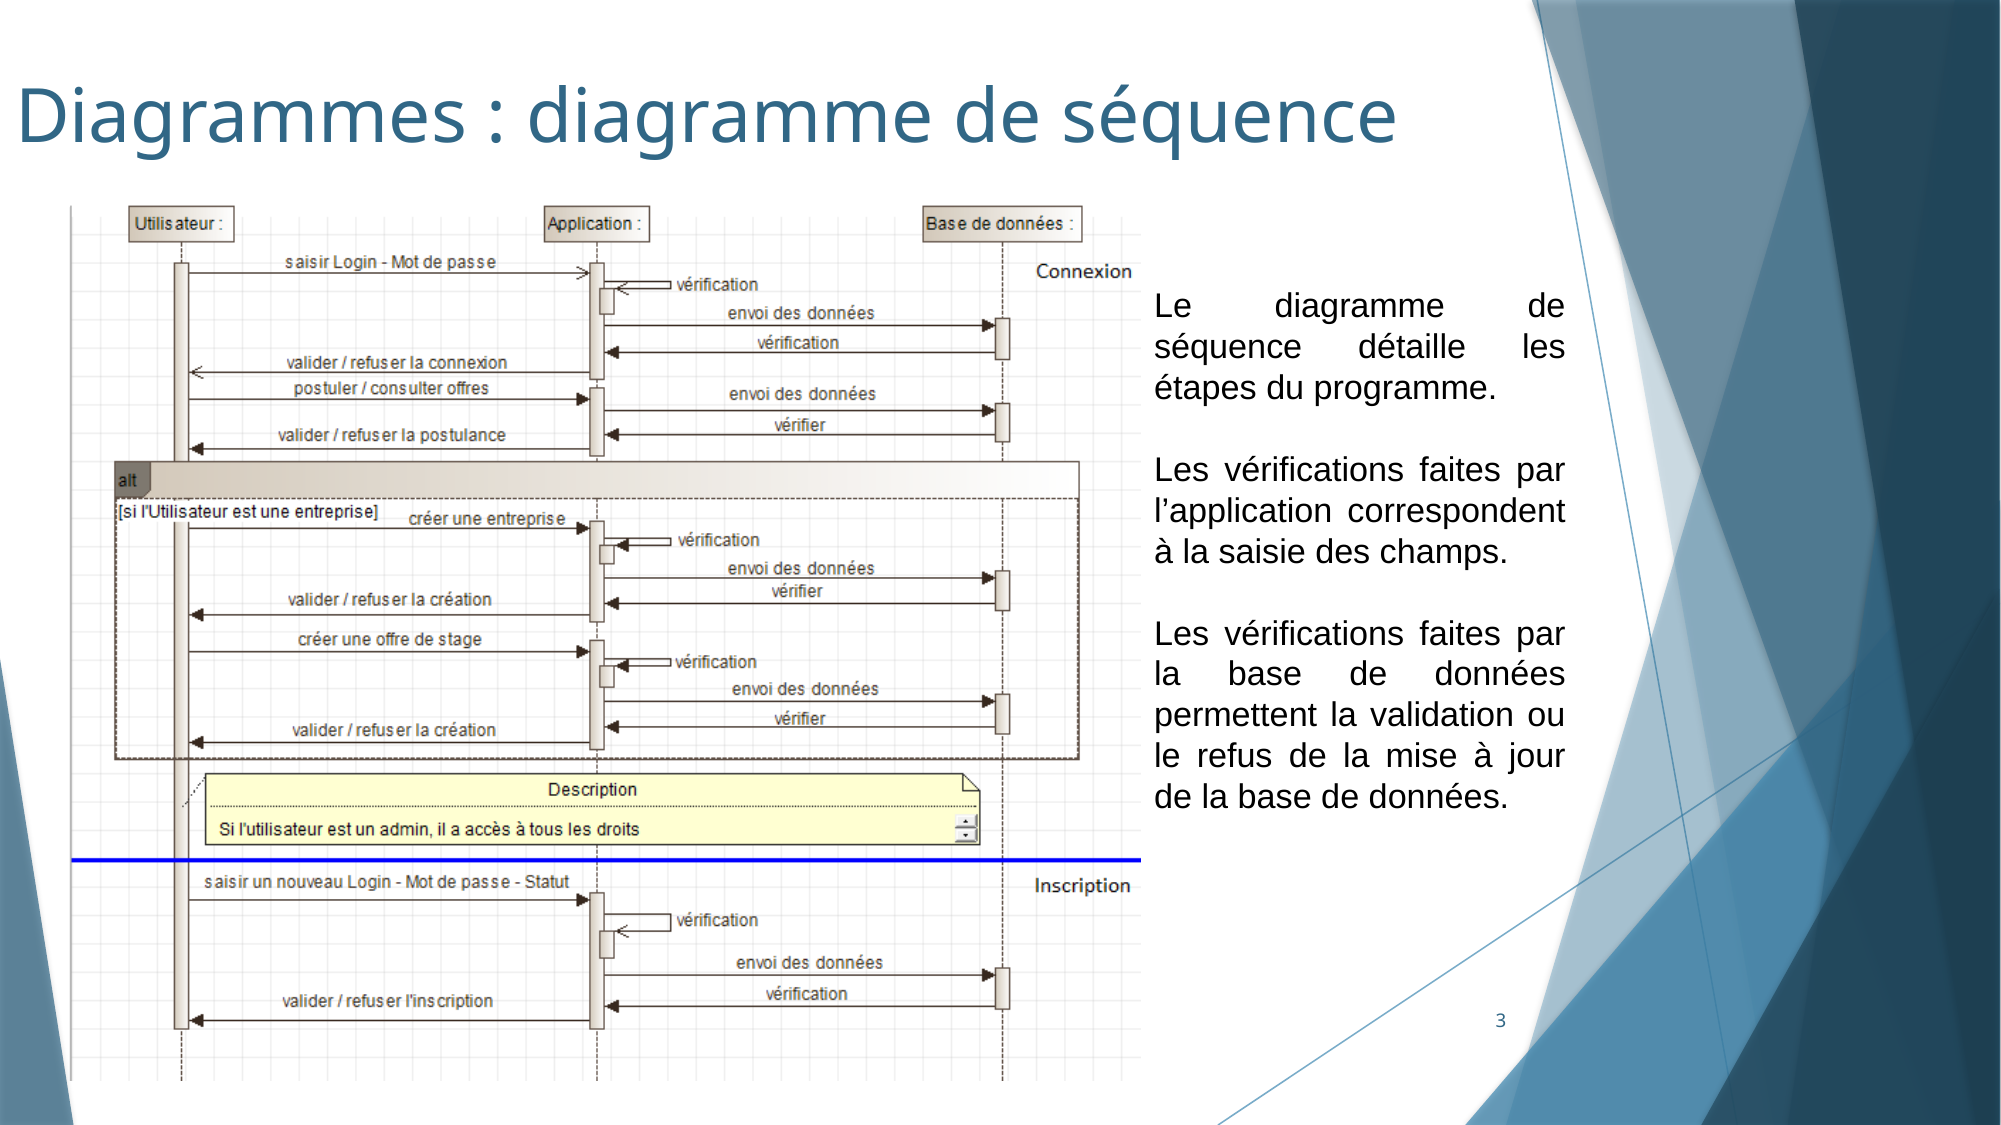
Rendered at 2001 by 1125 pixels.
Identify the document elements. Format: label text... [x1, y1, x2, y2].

slide_number 3 [1409, 991, 1522, 1051]
picture [68, 202, 1142, 1082]
text_box Le diagramme de séquence détaille les étapes du programme. Les vérifications faites par l’application correspondent à la saisie des champs. Les vérifications faites par la base de données permettent la validation ou le refus de la mise à jour de la base de données. [1145, 277, 1579, 822]
title Diagrammes : diagramme de séquence [0, 59, 1725, 278]
